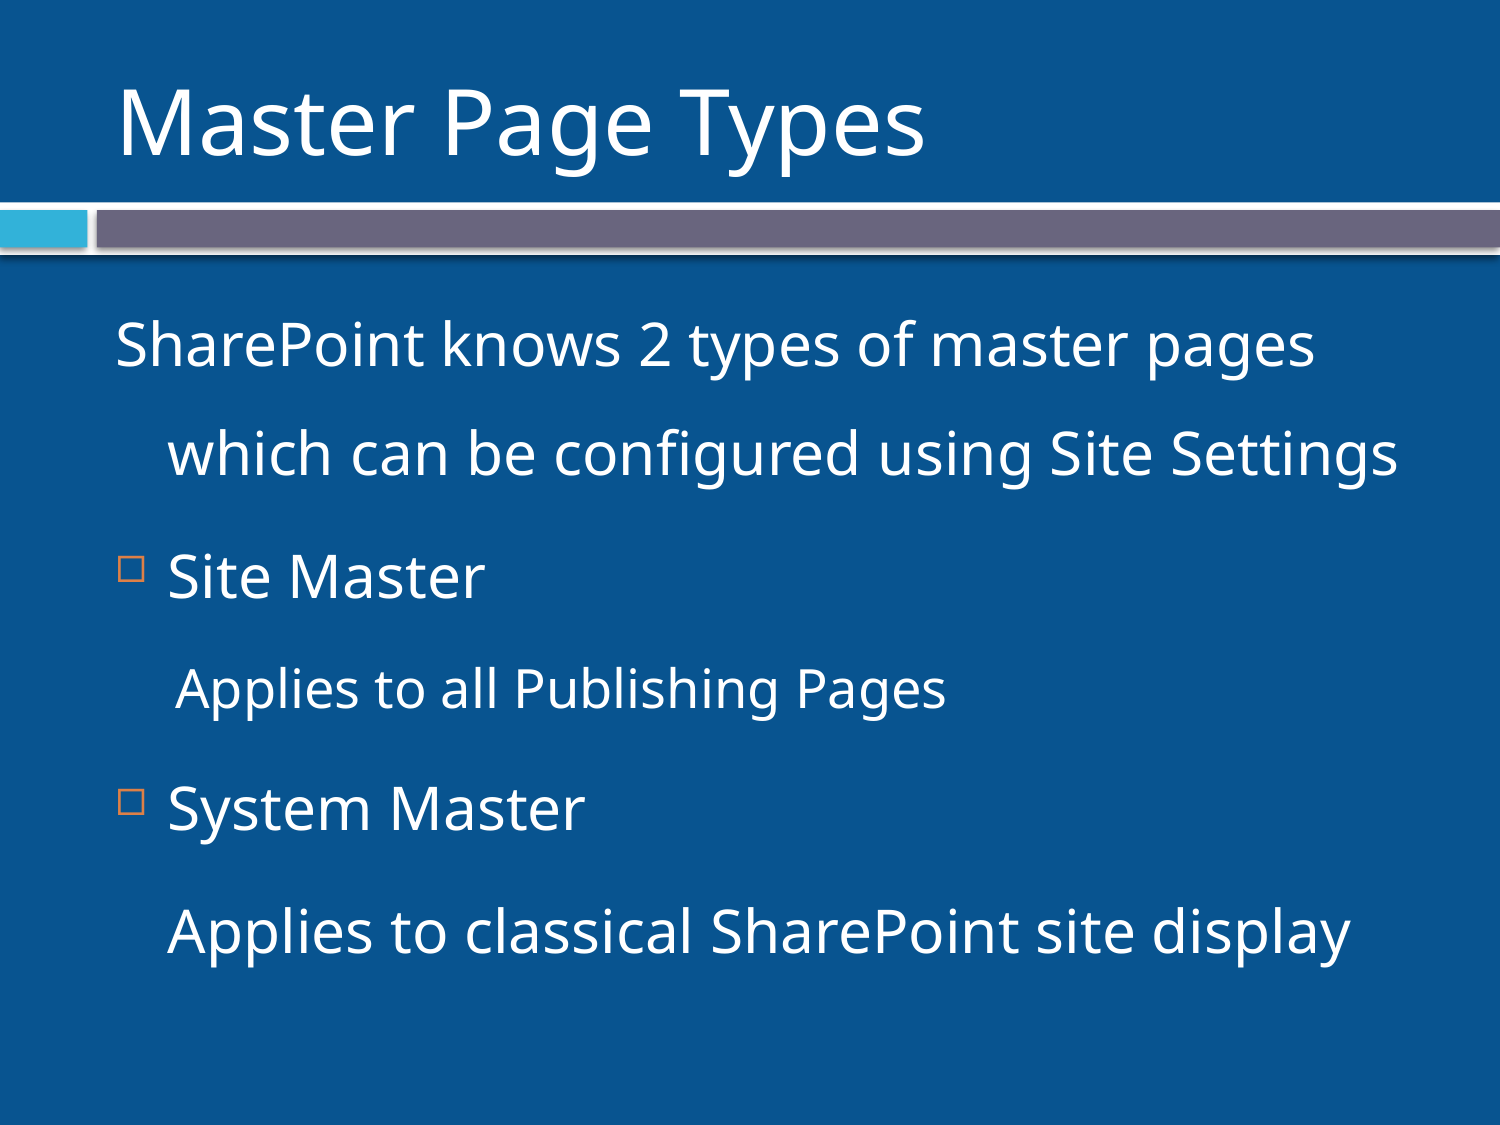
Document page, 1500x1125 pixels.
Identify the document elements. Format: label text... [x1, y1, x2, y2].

title Master Page Types [100, 37, 1438, 200]
list SharePoint knows 2 types of master pages which can be configured using Site Settings Site Master Applies to all Publishing Pages System Master Applies to classical SharePoint site display [100, 262, 1438, 1000]
